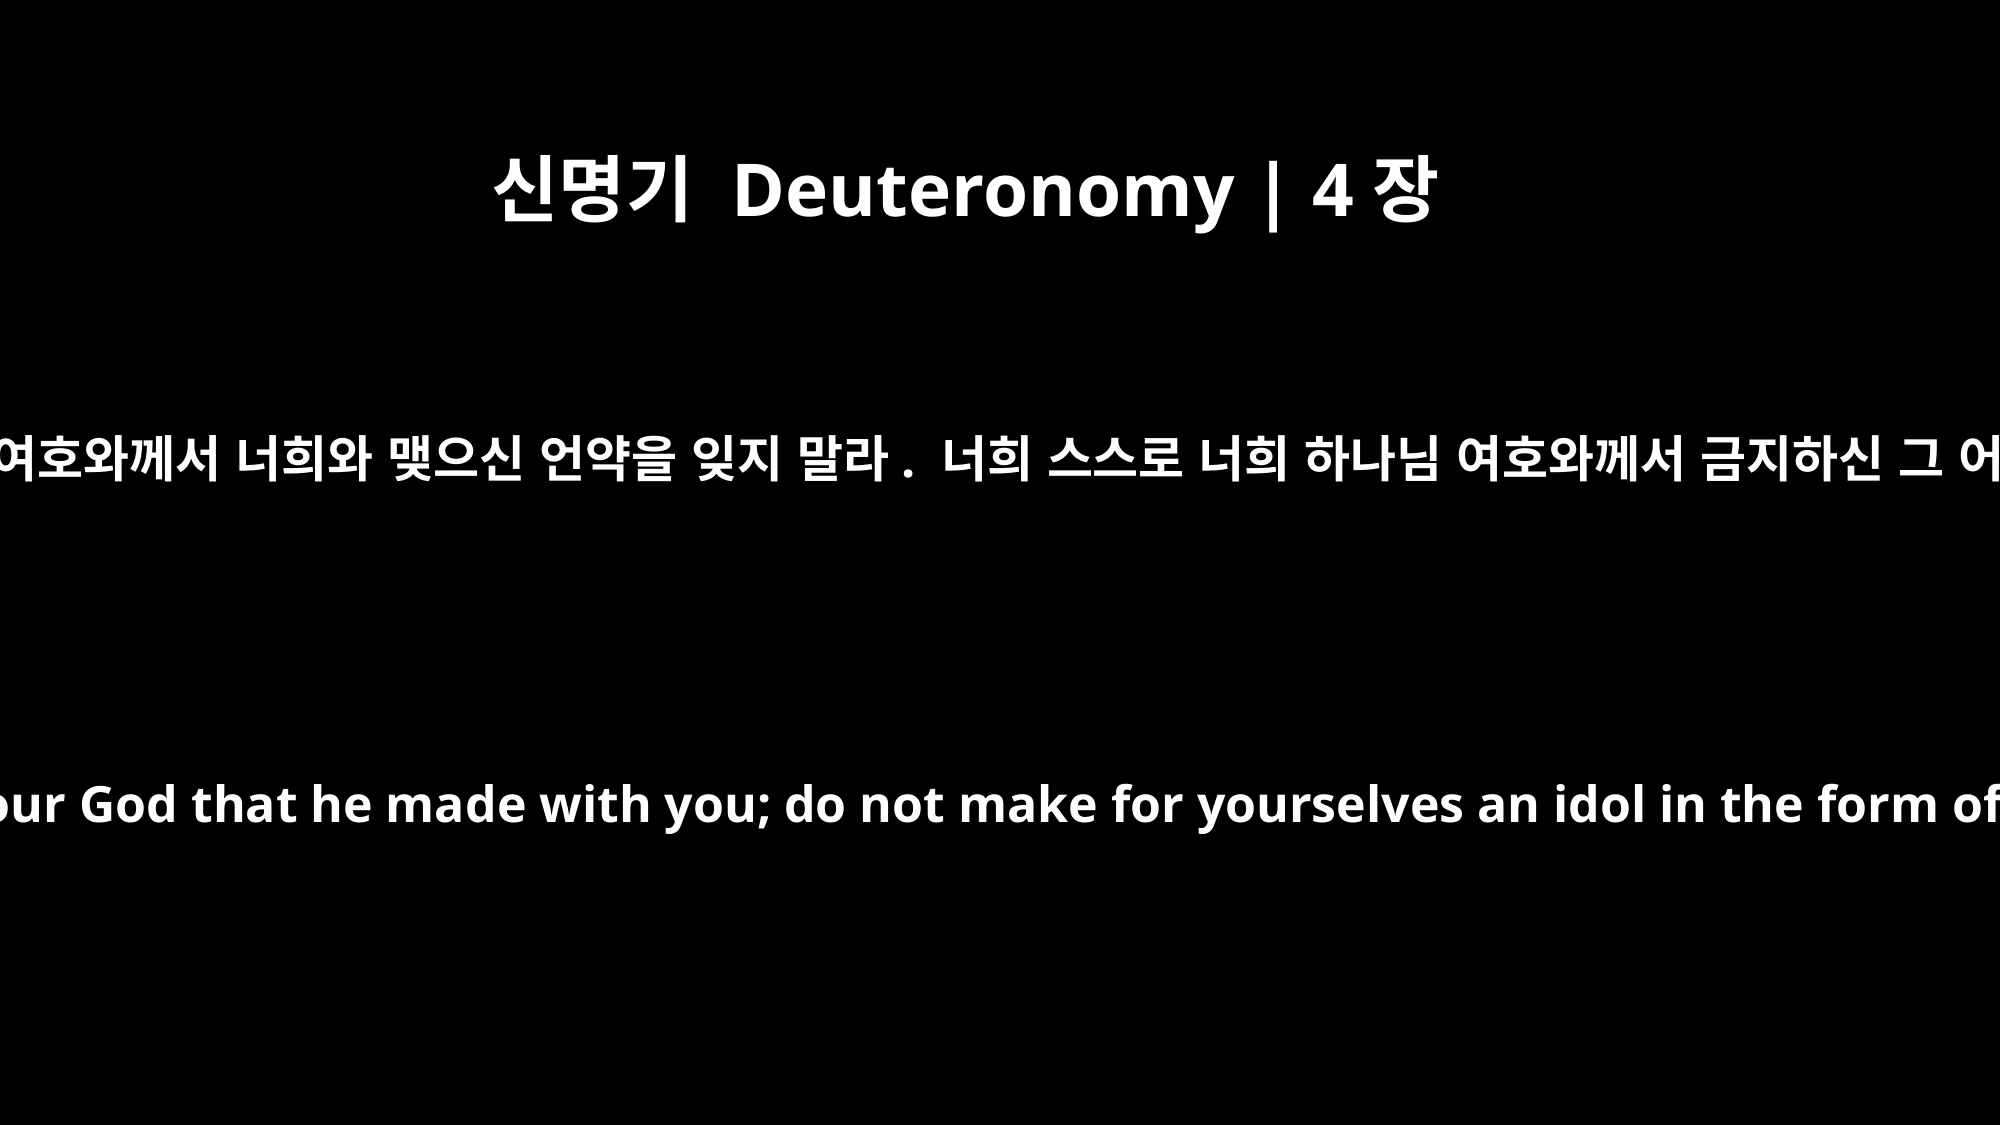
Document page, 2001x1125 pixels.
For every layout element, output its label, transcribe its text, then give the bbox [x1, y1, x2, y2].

text_box 23 너희는 스스로 삼가서 너희 하나님 여호와께서 너희와 맺으신 언약을 잊지 말라. 너희 스스로 너희 하나님 여호와께서 금지하신 그 어떤 모양의 우상도 만들지 말라. [0, 359, 2000, 495]
text_box Be careful not to forget the covenant of the LORD your God that he made with you; do not make for yourselves an idol in the form of anything the LORD your God has forbidden. [0, 764, 2000, 840]
text_box 신명기 Deuteronomy | 4장 [476, 136, 1455, 239]
